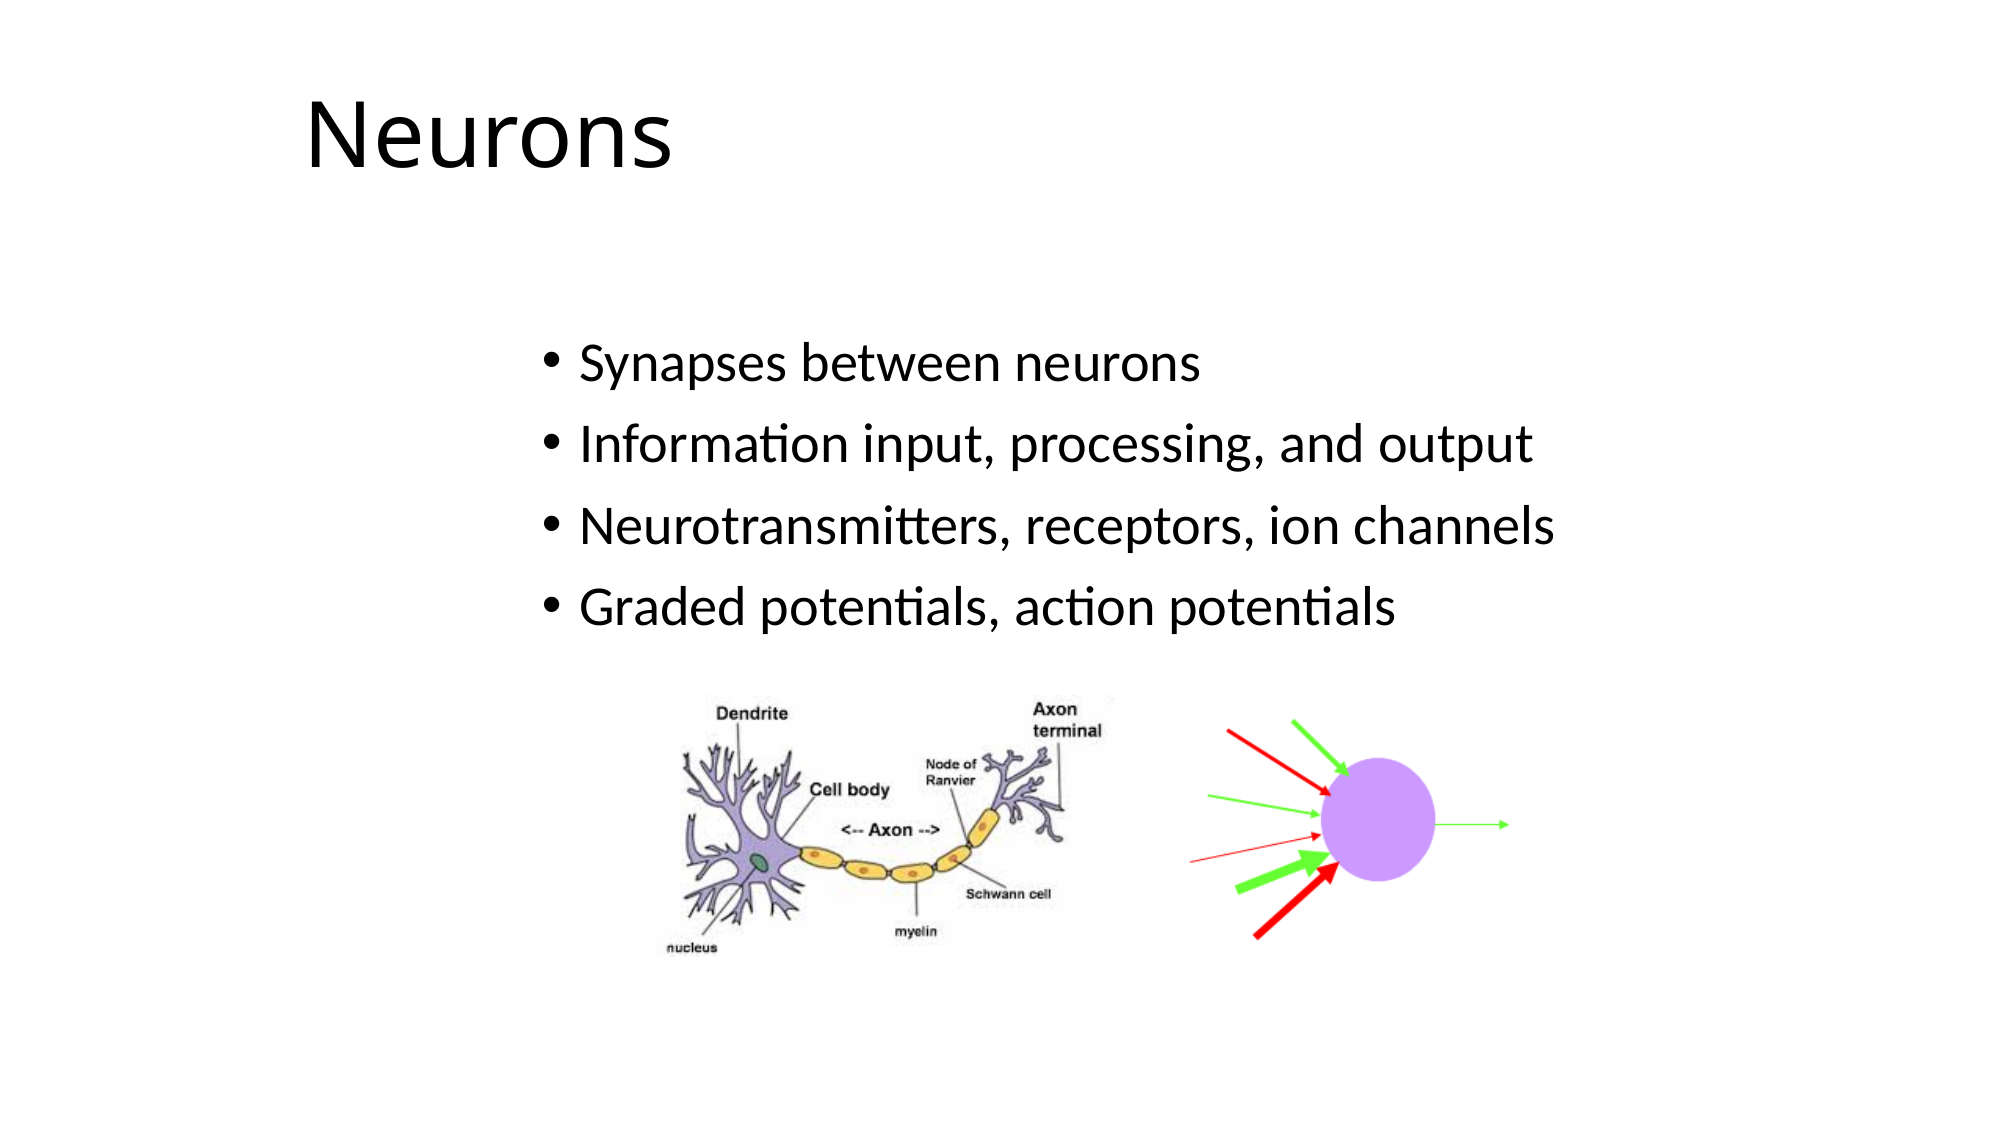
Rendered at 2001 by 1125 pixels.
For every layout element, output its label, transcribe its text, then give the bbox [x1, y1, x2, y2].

list Synapses between neurons Information input, processing, and output Neurotransmitters, receptors, ion channels Graded potentials, action potentials [526, 324, 1640, 868]
picture [1188, 718, 1520, 945]
picture [656, 695, 1115, 957]
title Neurons [289, 43, 1639, 232]
